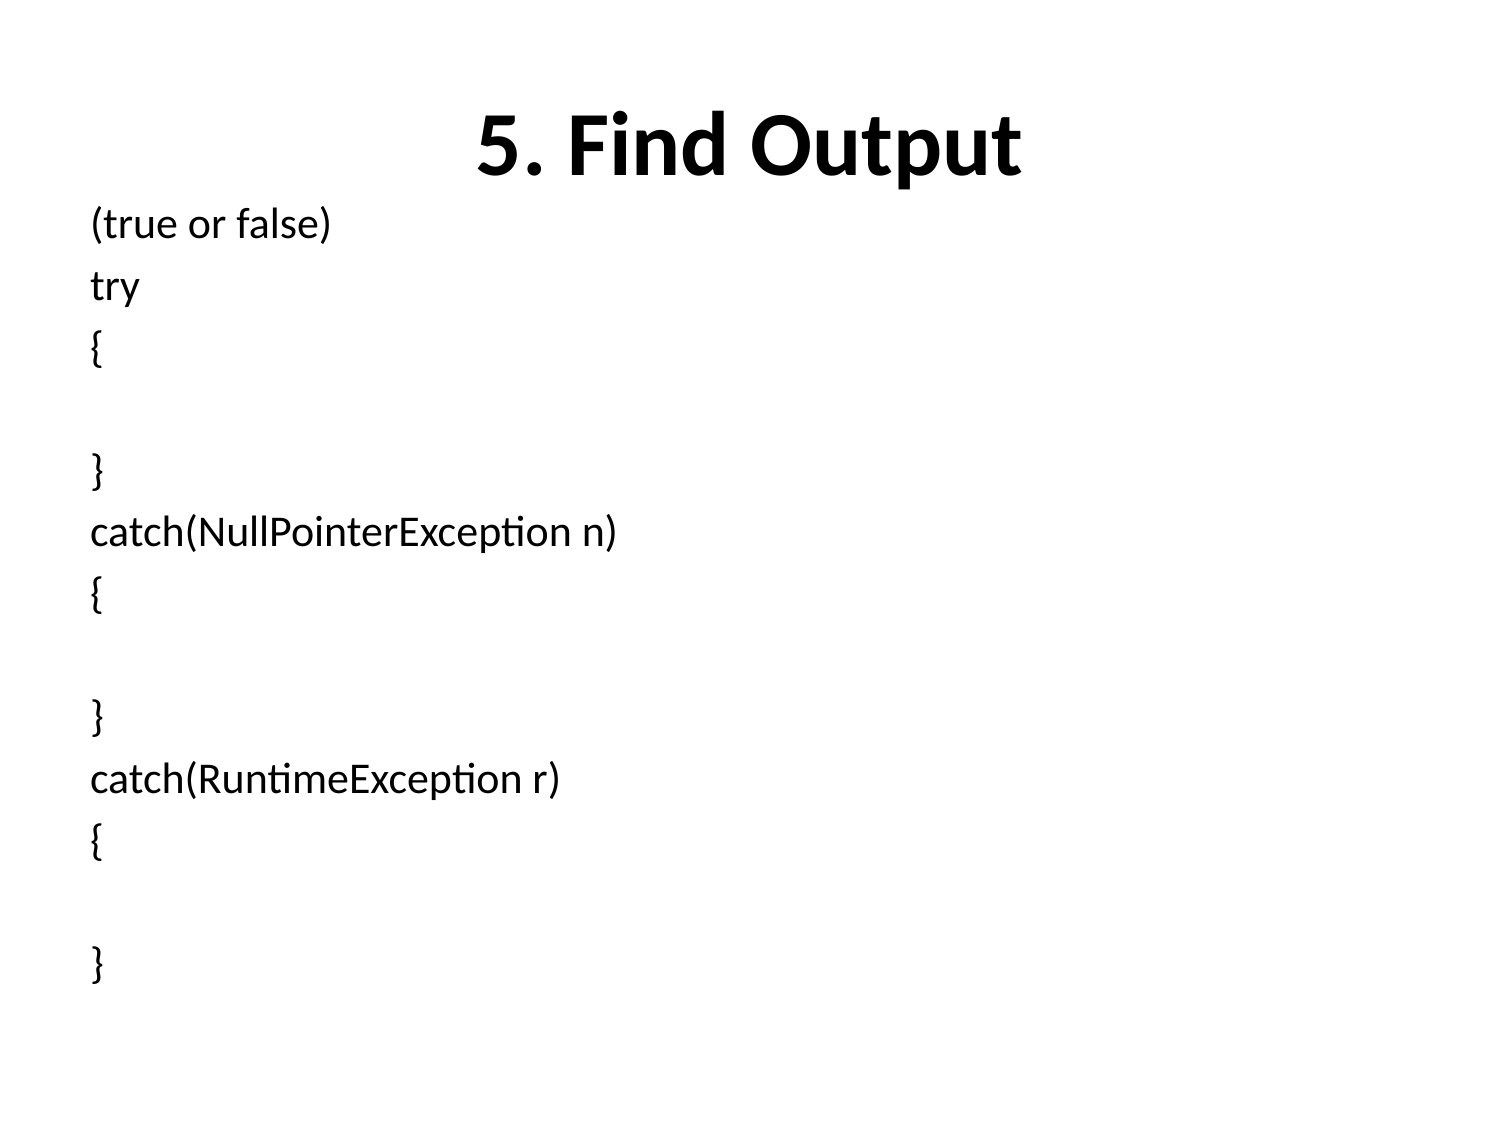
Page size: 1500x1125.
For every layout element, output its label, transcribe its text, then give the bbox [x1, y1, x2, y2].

title 5. Find Output [75, 45, 1425, 187]
list (true or false) try { } catch(NullPointerException n) { } catch(RuntimeException r) { } [75, 187, 1425, 1005]
